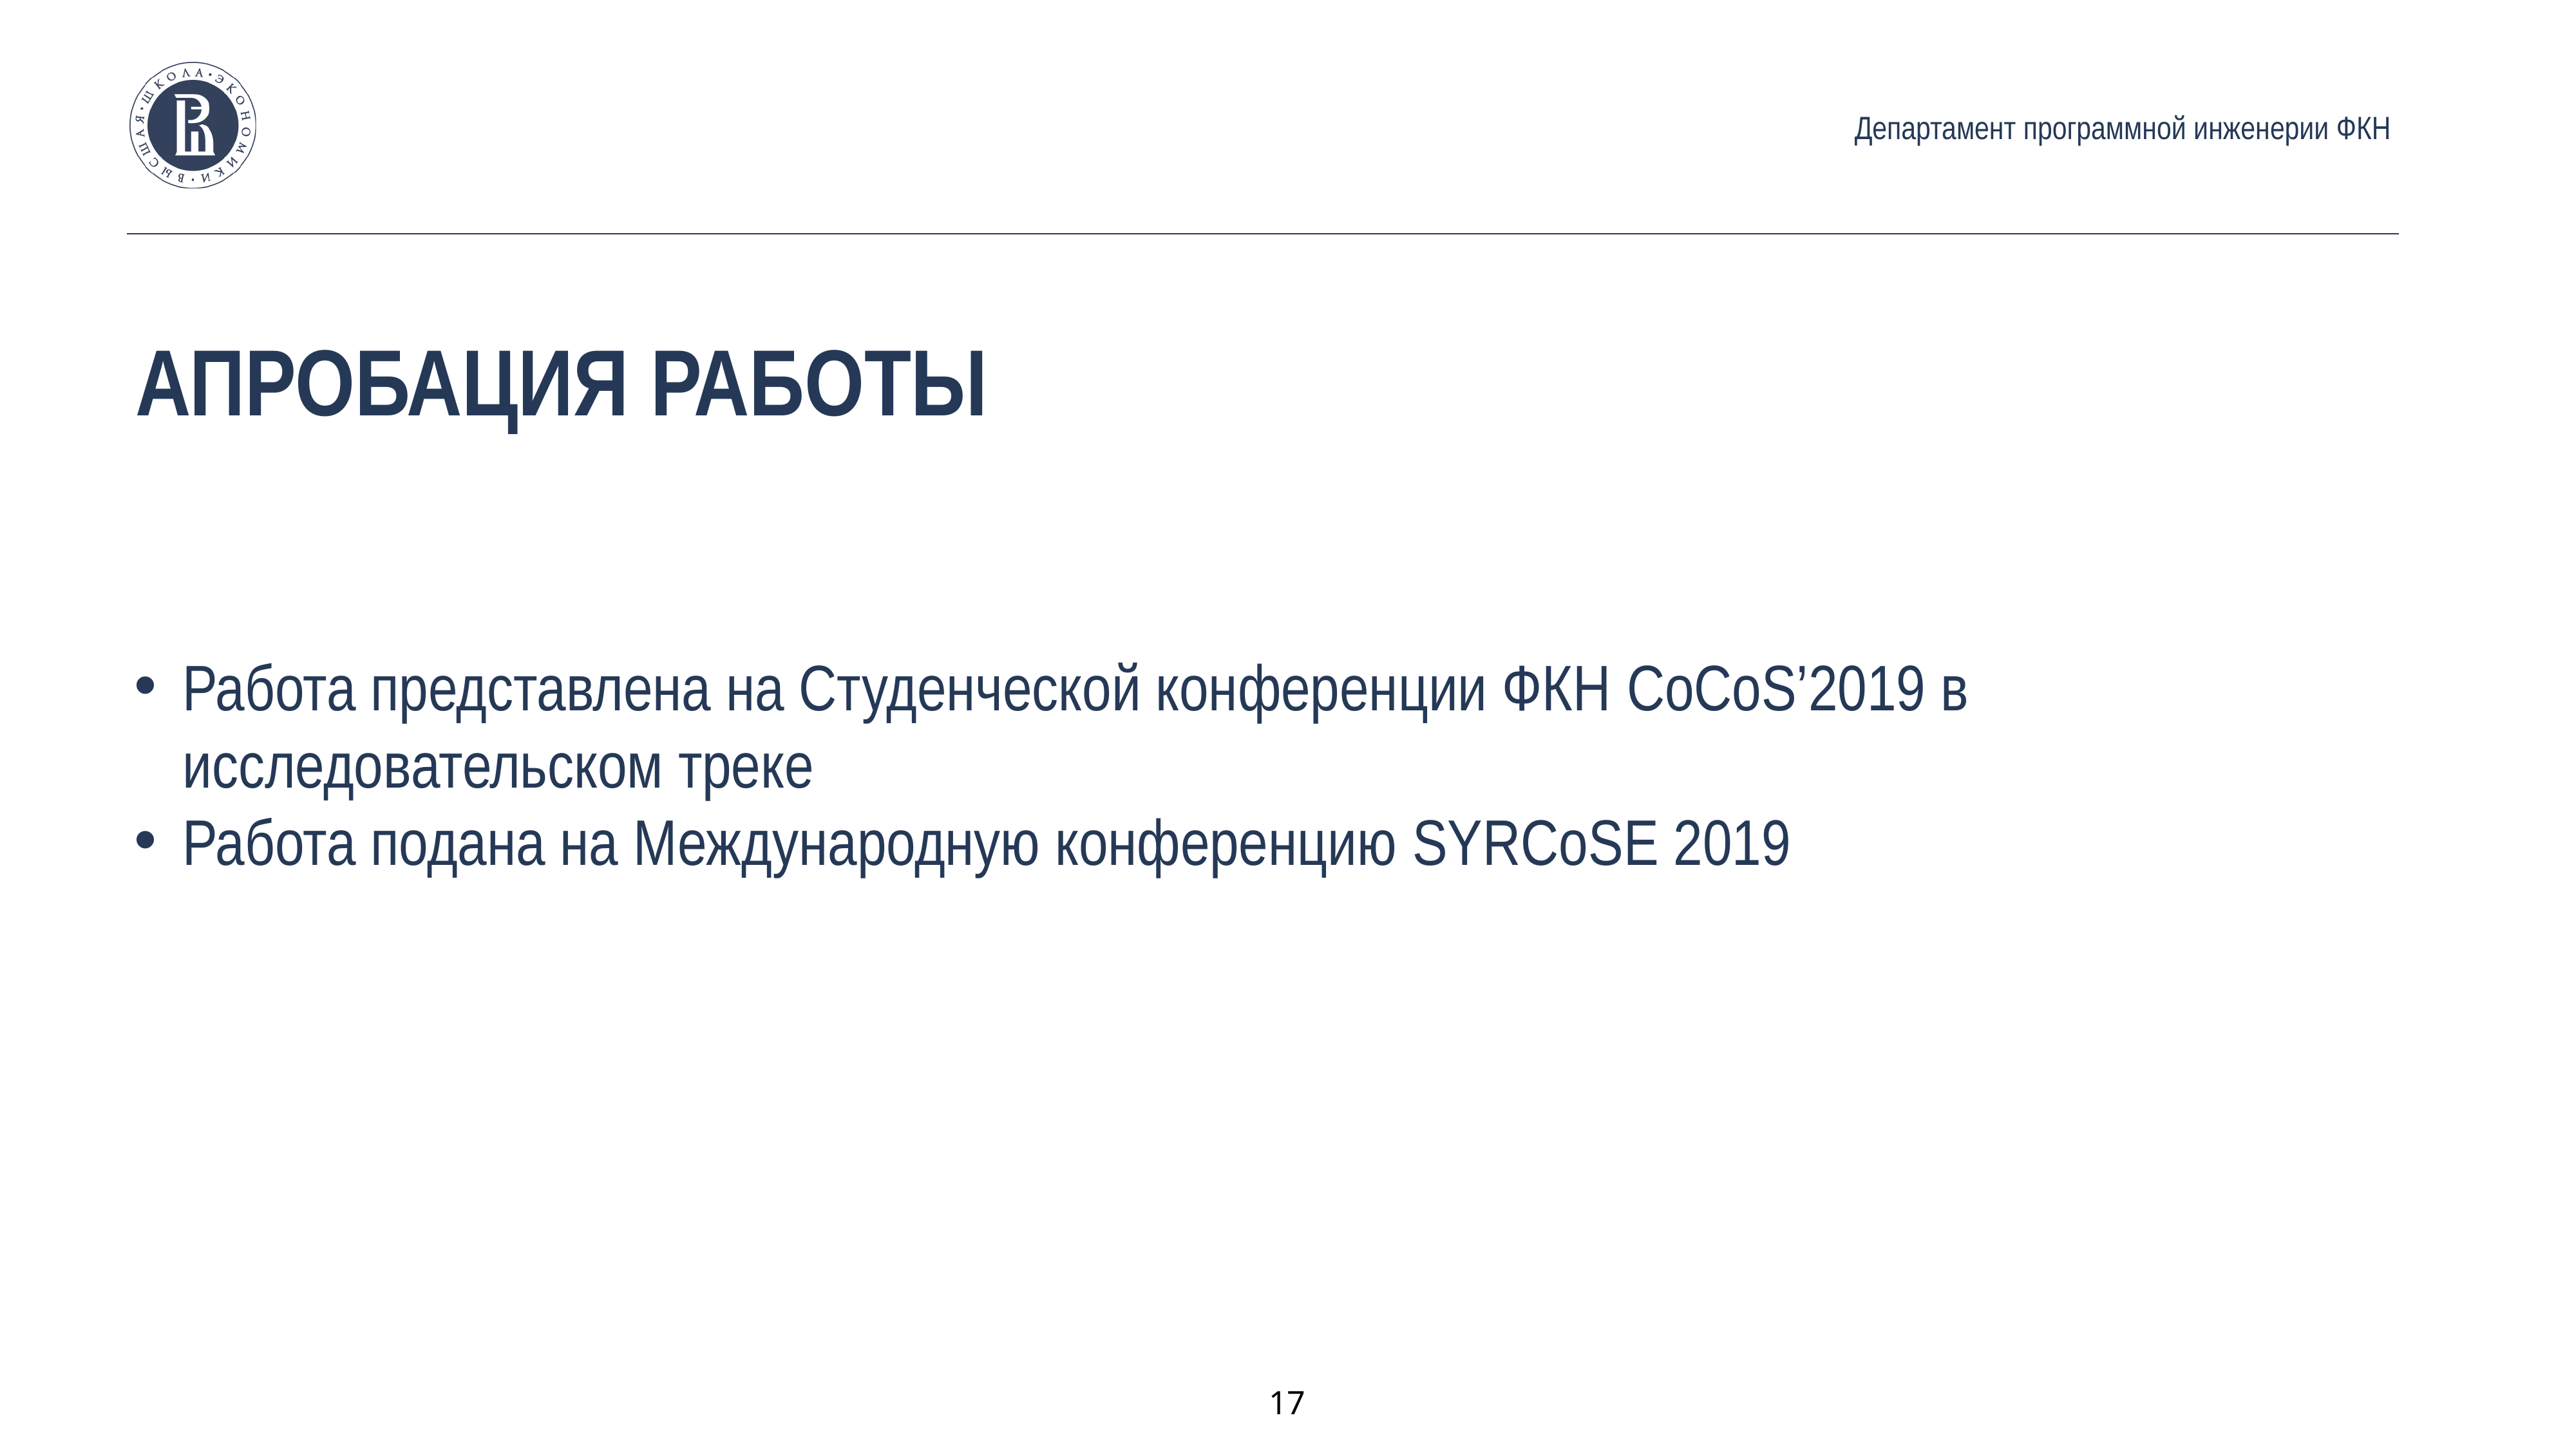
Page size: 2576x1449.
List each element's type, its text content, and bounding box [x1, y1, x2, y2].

picture [129, 62, 256, 189]
slide_number 17 [1260, 1374, 1314, 1429]
text_box Апробация работы [128, 314, 2400, 559]
text_box Департамент программной инженерии ФКН [1198, 100, 2399, 154]
text_box Работа представлена на Студенческой конференции ФКН CoCoS’2019 в исследовательском треке Работа подана на Международную конференцию SYRCoSE 2019 [126, 638, 2399, 1295]
